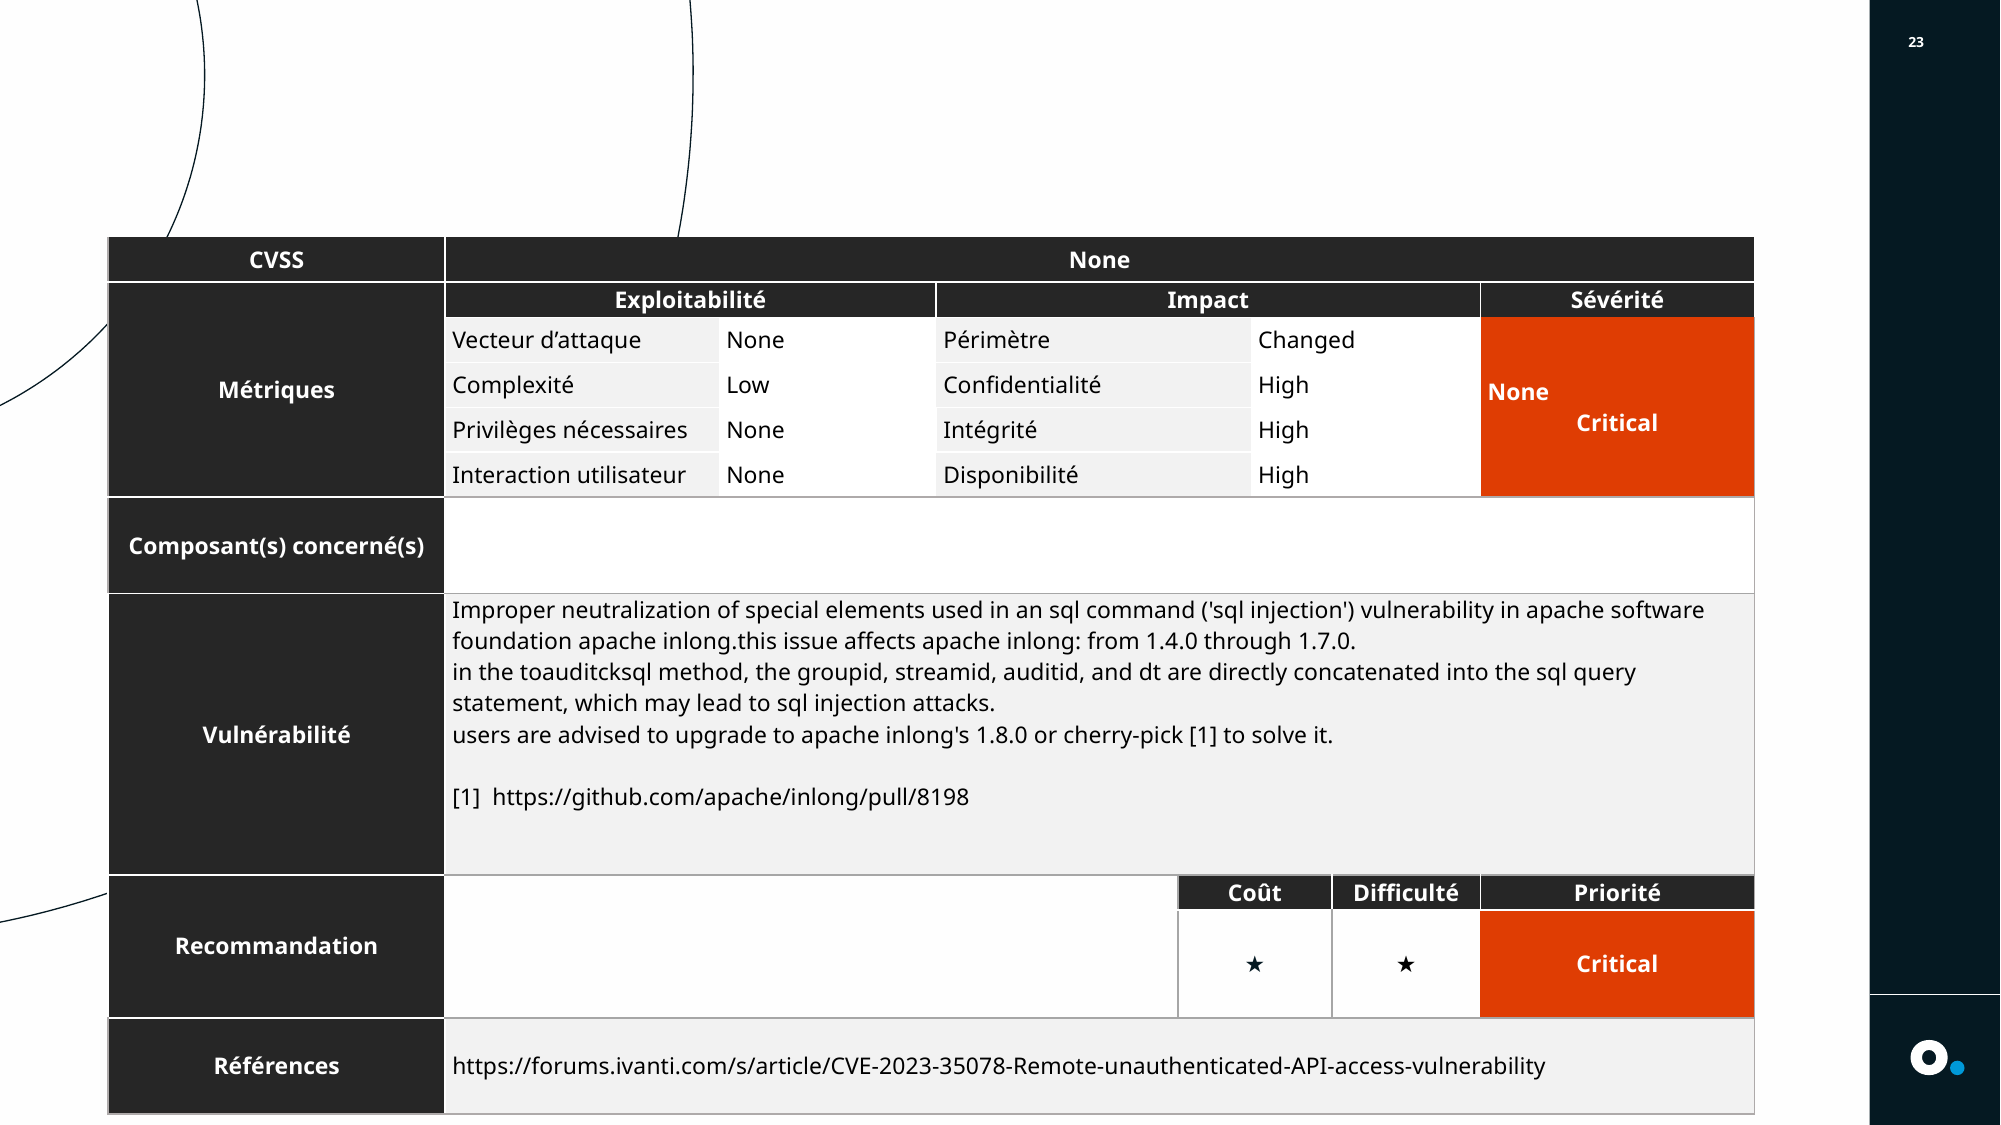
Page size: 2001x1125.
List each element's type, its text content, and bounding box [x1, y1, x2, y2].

table_cell Interaction utilisateur [446, 453, 719, 496]
table_cell Difficulté [1333, 876, 1480, 909]
table_header CVSS [109, 237, 444, 281]
table_cell [446, 498, 1754, 593]
table_cell High [1251, 363, 1480, 407]
table_cell Impact [937, 283, 1480, 317]
table_cell https://forums.ivanti.com/s/article/CVE-2023-35078-Remote-unauthenticated-API-access-vulnerability [446, 1019, 1754, 1113]
table_cell [446, 876, 1177, 1017]
table_cell Références [109, 1019, 444, 1113]
table_cell Complexité [446, 363, 719, 407]
table_cell ★ [1333, 911, 1480, 1017]
table_cell Sévérité [1481, 283, 1754, 317]
table_cell None Critical [1481, 317, 1754, 496]
table_cell Low [719, 363, 936, 407]
table_cell Critical [1480, 911, 1754, 1017]
table_cell None [719, 318, 936, 362]
table_cell Changed [1251, 318, 1480, 362]
table_cell ★ [1179, 911, 1331, 1017]
table_cell Métriques [109, 283, 444, 496]
table_cell Recommandation [109, 876, 444, 1017]
table_cell Périmètre [936, 318, 1251, 362]
table_cell Improper neutralization of special elements used in an sql command ('sql injection') vulnerability in apache software foundation apache inlong.this issue affects apache inlong: from 1.4.0 through 1.7.0. in the toauditcksql method, the groupid, streamid, auditid, and dt are directly concatenated into the sql query statement, which may lead to sql injection attacks. users are advised to upgrade to apache inlong's 1.8.0 or cherry-pick [1] to solve it. [1] https://github.com/apache/inlong/pull/8198 [446, 594, 1754, 874]
table_header None [446, 237, 1754, 281]
slide_number 23 [1893, 26, 1953, 86]
table_cell High [1251, 408, 1480, 451]
table_cell Composant(s) concerné(s) [109, 498, 444, 593]
table_cell Confidentialité [936, 363, 1251, 407]
table_cell Vecteur d’attaque [446, 318, 719, 362]
table_cell Coût [1179, 876, 1331, 909]
table_cell High [1251, 453, 1480, 496]
table_cell Privilèges nécessaires [446, 408, 719, 451]
table_cell Intégrité [937, 408, 1251, 451]
table_cell Disponibilité [936, 453, 1251, 496]
table_cell Vulnérabilité [109, 594, 444, 874]
table_cell Exploitabilité [446, 283, 935, 317]
table_cell None [719, 408, 935, 451]
table_cell Priorité [1481, 876, 1754, 909]
table_cell None [719, 453, 936, 496]
